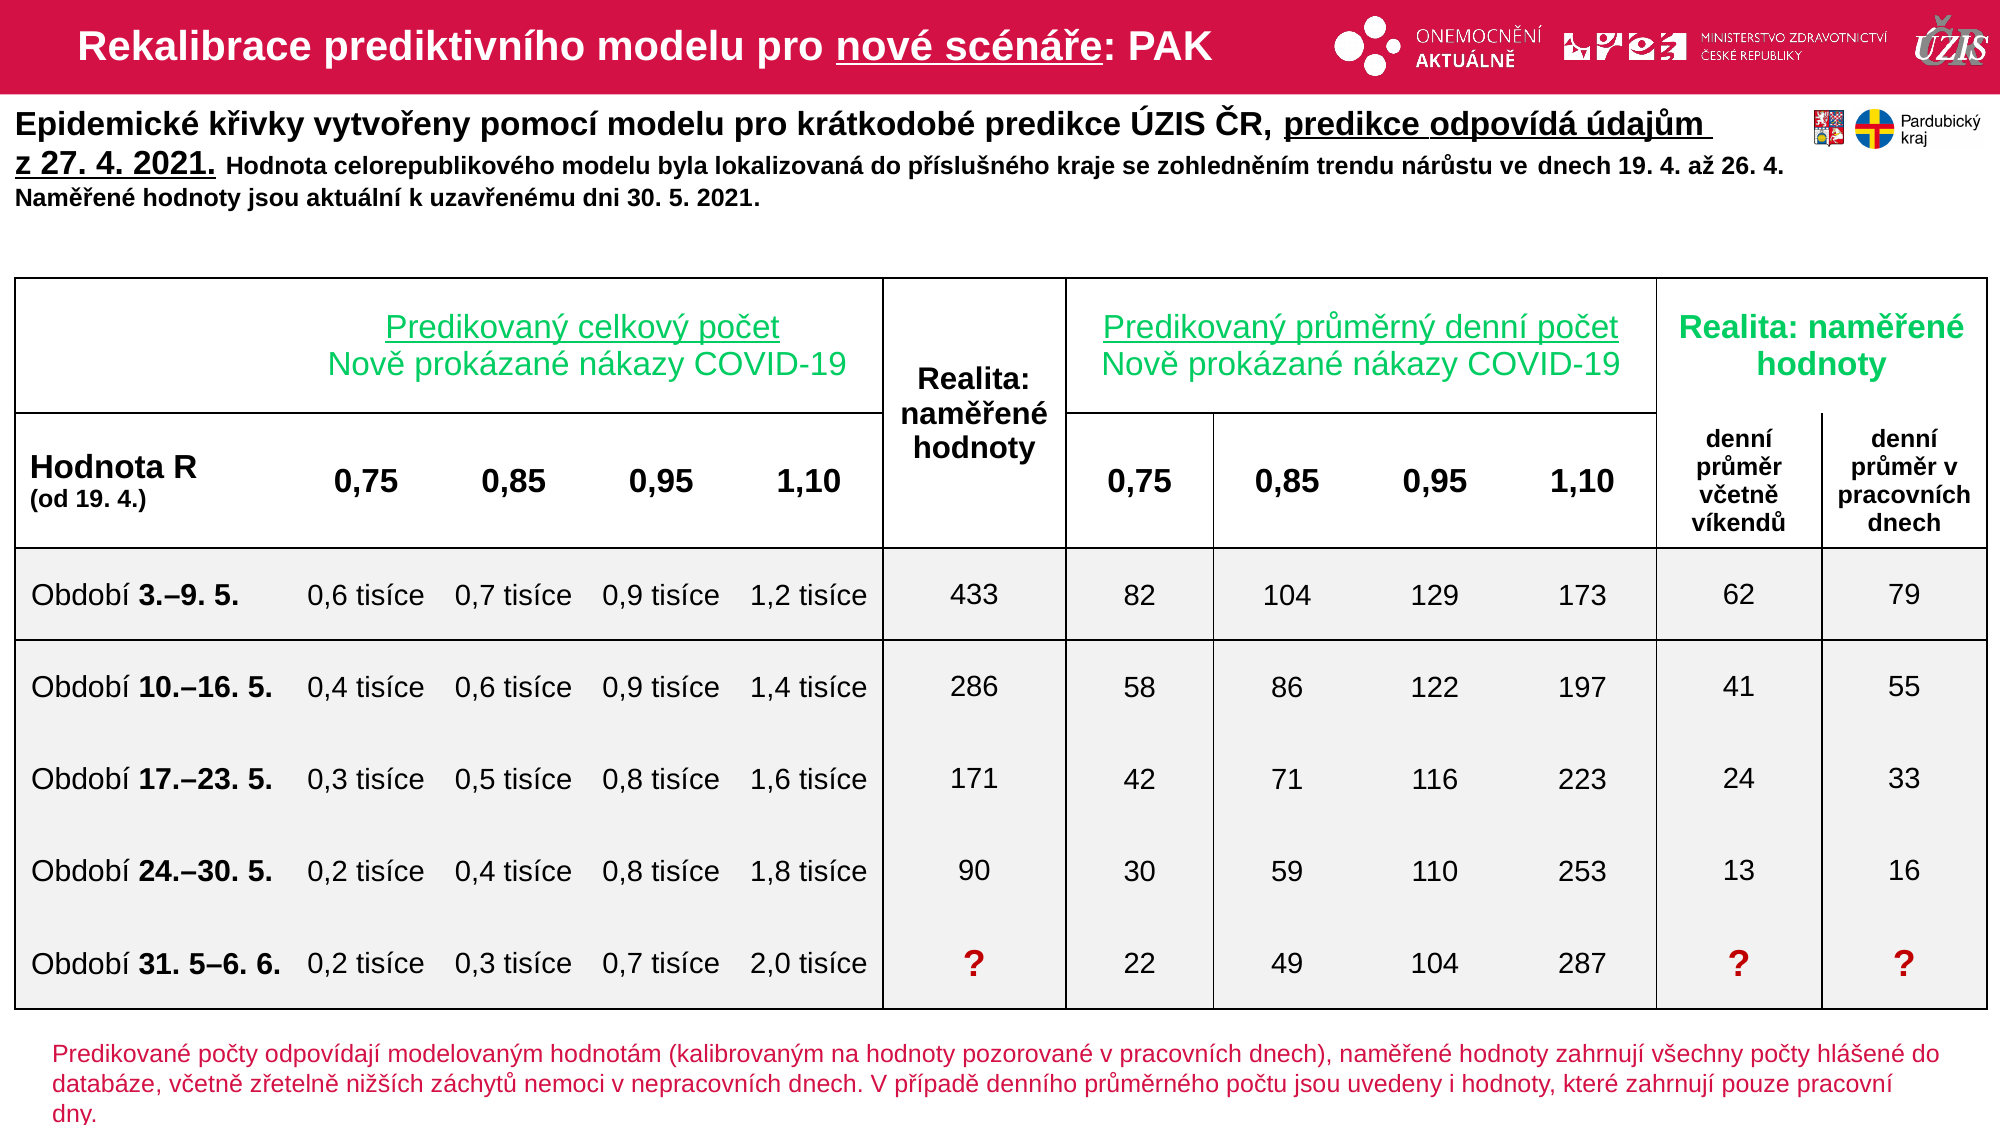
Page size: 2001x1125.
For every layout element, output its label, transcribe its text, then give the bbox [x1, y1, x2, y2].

table_cell 197 [1509, 641, 1656, 733]
table_cell Období 3.–9. 5. [16, 549, 292, 639]
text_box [1813, 106, 1983, 150]
table_cell 433 [884, 549, 1065, 639]
picture [1915, 15, 1989, 66]
table_cell 49 [1214, 917, 1361, 1008]
table_cell 24 [1657, 733, 1821, 825]
table_cell 0,3 tisíce [292, 733, 440, 825]
table_cell 1,10 [735, 414, 882, 547]
table_cell denní průměr v pracovních dnech [1823, 413, 1986, 547]
table_cell 171 [884, 733, 1065, 825]
table_cell 0,85 [440, 414, 588, 547]
table_header [16, 279, 292, 412]
table_cell ? [1823, 917, 1986, 1008]
table_cell 41 [1657, 641, 1821, 733]
table_cell ? [1657, 917, 1821, 1008]
table_cell 0,8 tisíce [588, 733, 735, 825]
picture [1563, 31, 1888, 60]
table_cell 1,4 tisíce [735, 641, 882, 733]
table_cell 1,8 tisíce [735, 825, 882, 917]
table_cell Období 17.–23. 5. [16, 733, 292, 825]
table_cell 223 [1509, 733, 1656, 825]
table_cell 0,7 tisíce [440, 549, 588, 639]
table_cell 253 [1509, 825, 1656, 917]
text_box Epidemické křivky vytvořeny pomocí modelu pro krátkodobé predikce ÚZIS ČR, predikce odpovídá údajům z 27. 4. 2021. Hodnota celorepublikového modelu byla lokalizovaná do příslušného kraje se zohledněním trendu nárůstu ve dnech 19. 4. až 26. 4. Naměřené hodnoty jsou aktuální k uzavřenému dni 30. 5. 2021. [0, 94, 2000, 219]
table_cell Období 10.–16. 5. [16, 641, 292, 733]
table_cell 42 [1067, 733, 1213, 825]
table_cell ? [884, 917, 1065, 1008]
table_cell 0,95 [588, 414, 735, 547]
table_cell 1,10 [1509, 414, 1656, 547]
table_cell 0,4 tisíce [440, 825, 588, 917]
table_cell 0,2 tisíce [292, 917, 440, 1008]
table_cell 79 [1823, 549, 1986, 639]
table_cell 0,9 tisíce [588, 641, 735, 733]
table_header Realita: naměřené hodnoty [884, 279, 1065, 547]
table_header Realita: naměřené hodnoty [1657, 279, 1986, 413]
table_cell 0,8 tisíce [588, 825, 735, 917]
table_cell 62 [1657, 549, 1821, 639]
table_cell 0,4 tisíce [292, 641, 440, 733]
table_cell 122 [1361, 641, 1509, 733]
picture [1334, 16, 1542, 76]
table_cell 104 [1214, 549, 1361, 639]
table_cell 0,7 tisíce [588, 917, 735, 1008]
table_cell 116 [1361, 733, 1509, 825]
table_cell 0,95 [1361, 414, 1509, 547]
table_cell 90 [884, 825, 1065, 917]
table_cell 86 [1214, 641, 1361, 733]
table_cell 173 [1509, 549, 1656, 639]
table_cell 0,75 [1067, 414, 1213, 547]
table_cell 2,0 tisíce [735, 917, 882, 1008]
table_header Predikovaný celkový počet Nově prokázané nákazy COVID-19 [292, 279, 882, 412]
table_cell 0,3 tisíce [440, 917, 588, 1008]
table_cell 0,6 tisíce [292, 549, 440, 639]
table_cell 0,6 tisíce [440, 641, 588, 733]
table_cell 0,5 tisíce [440, 733, 588, 825]
table_cell 129 [1361, 549, 1509, 639]
table_header Predikovaný průměrný denní počet Nově prokázané nákazy COVID-19 [1067, 279, 1656, 412]
table_cell 13 [1657, 825, 1821, 917]
table_cell 0,9 tisíce [588, 549, 735, 639]
table_cell 71 [1214, 733, 1361, 825]
table_cell 0,75 [292, 414, 440, 547]
table_cell 104 [1361, 917, 1509, 1008]
table_cell 30 [1067, 825, 1213, 917]
table_cell 16 [1823, 825, 1986, 917]
table_cell 1,2 tisíce [735, 549, 882, 639]
table_cell 59 [1214, 825, 1361, 917]
table_cell 287 [1509, 917, 1656, 1008]
table_cell denní průměr včetně víkendů [1657, 413, 1821, 547]
table_cell 1,6 tisíce [735, 733, 882, 825]
table_cell 0,85 [1214, 414, 1361, 547]
table_cell 58 [1067, 641, 1213, 733]
table_cell 110 [1361, 825, 1509, 917]
table_cell 55 [1823, 641, 1986, 733]
title Rekalibrace prediktivního modelu pro nové scénáře: PAK [62, 0, 1303, 94]
text_box Predikované počty odpovídají modelovaným hodnotám (kalibrovaným na hodnoty pozorované v pracovních dnech), naměřené hodnoty zahrnují všechny počty hlášené do databáze, včetně zřetelně nižších záchytů nemoci v nepracovních dnech. V případě denního průměrného počtu jsou uvedeny i hodnoty, které zahrnují pouze pracovní dny. [37, 1030, 1963, 1125]
table_cell 22 [1067, 917, 1213, 1008]
table_cell 0,2 tisíce [292, 825, 440, 917]
table_cell Období 31. 5–6. 6. [16, 917, 292, 1008]
table_cell 82 [1067, 549, 1213, 639]
table_cell 286 [884, 641, 1065, 733]
table_cell Hodnota R (od 19. 4.) [16, 414, 292, 547]
table_cell Období 24.–30. 5. [16, 825, 292, 917]
table_cell 33 [1823, 733, 1986, 825]
